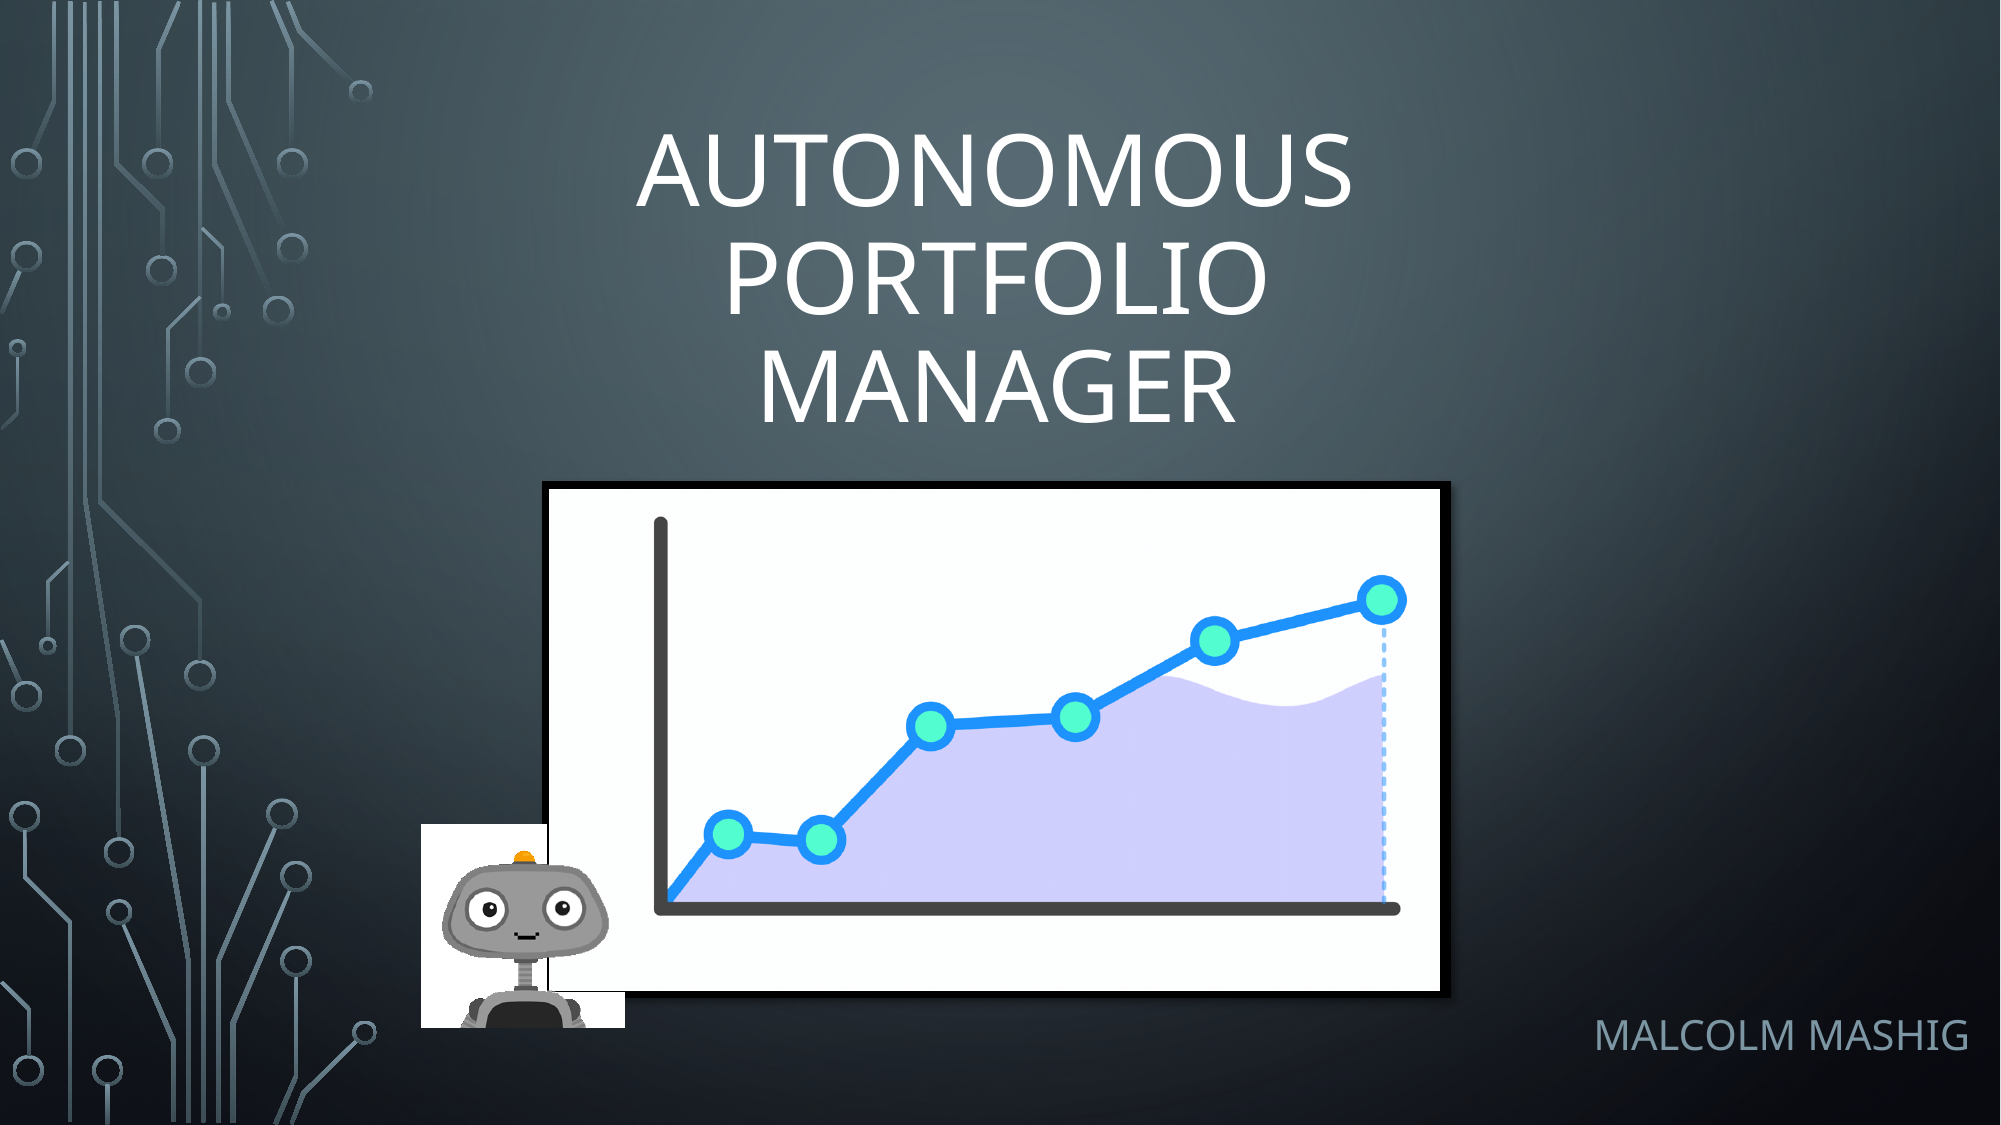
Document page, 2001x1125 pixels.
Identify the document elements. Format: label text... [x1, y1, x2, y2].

title Autonomous Portfolio Manager [511, 59, 1482, 452]
subtitle Malcolm Mashig [1578, 991, 2000, 1125]
picture [421, 487, 1445, 1028]
